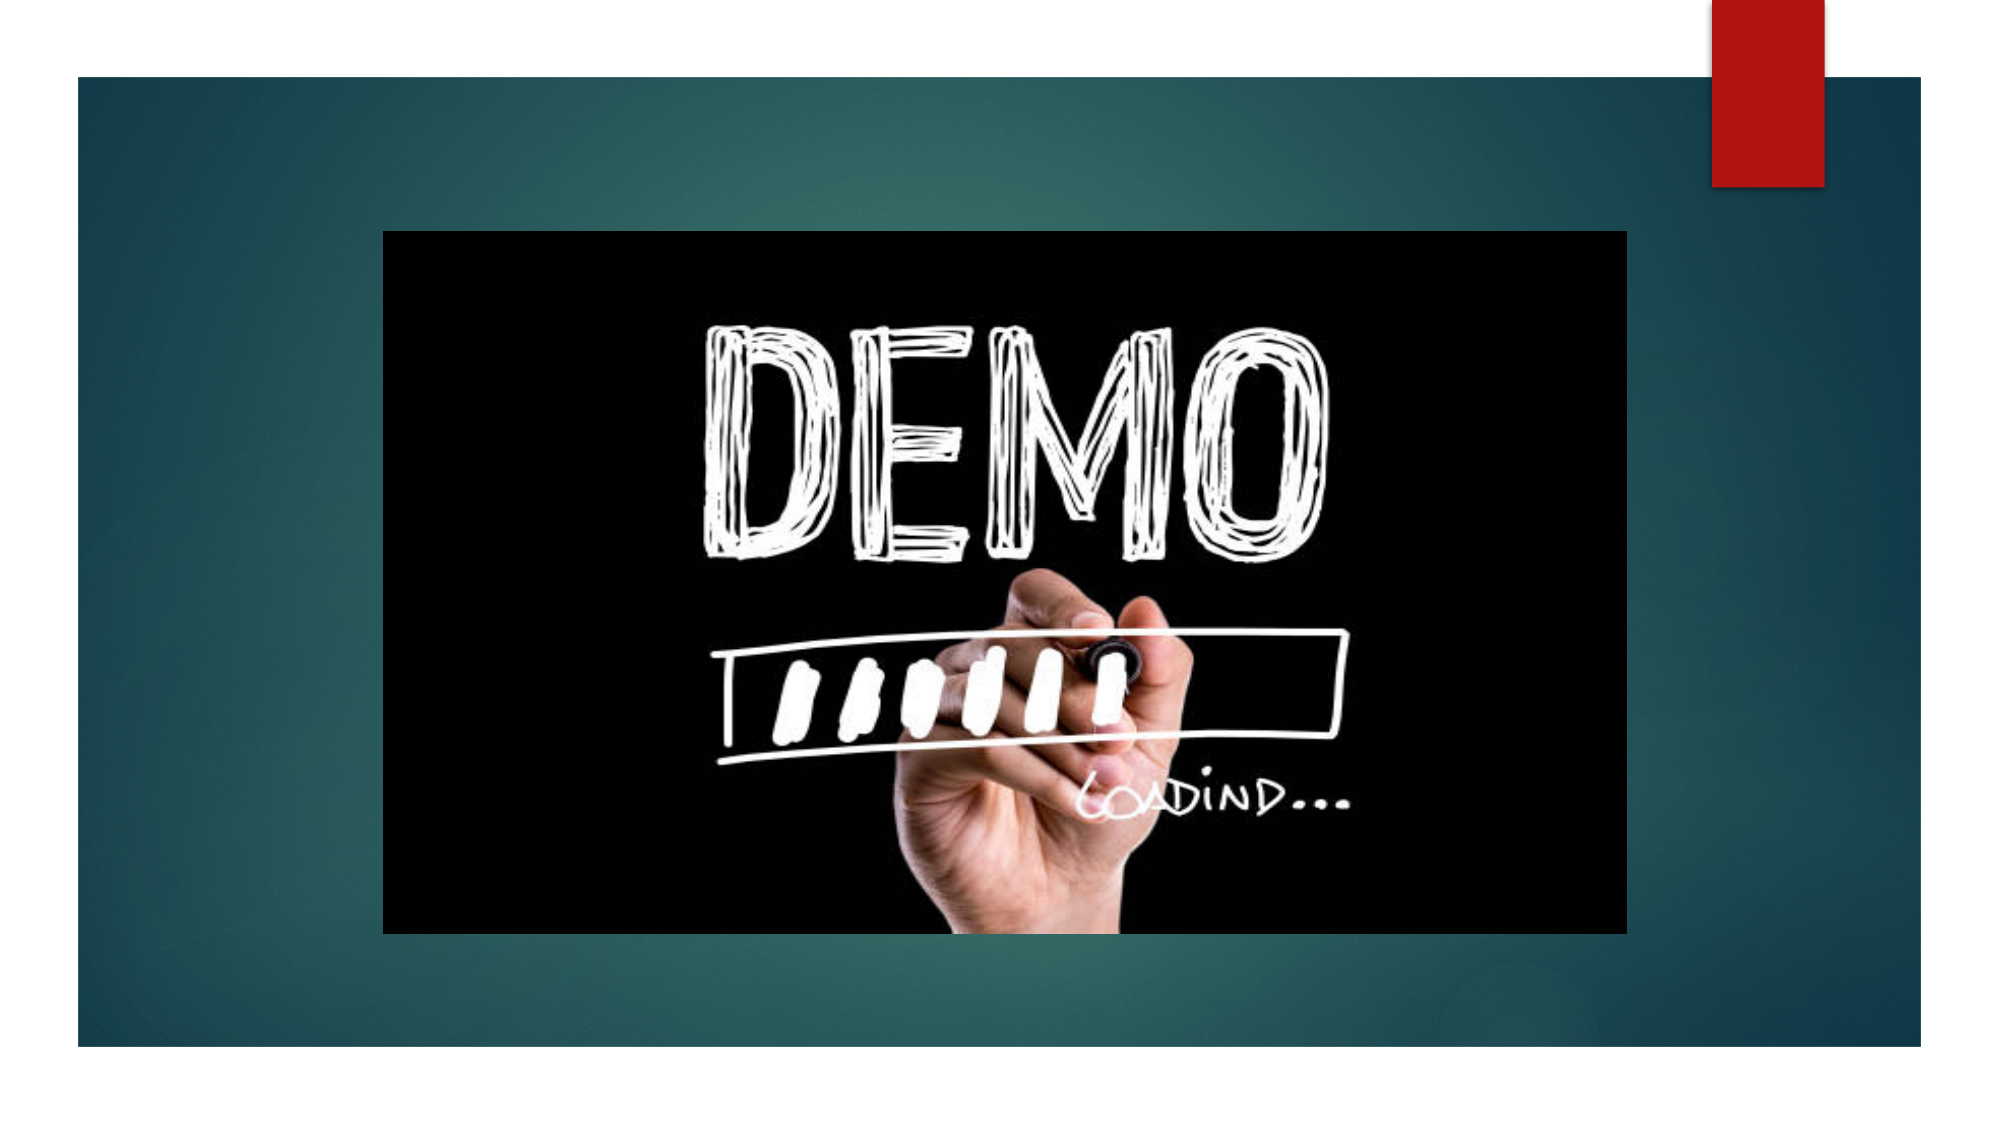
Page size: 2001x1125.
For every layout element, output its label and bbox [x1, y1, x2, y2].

picture [383, 231, 1627, 934]
text_box [112, 259, 1706, 1027]
